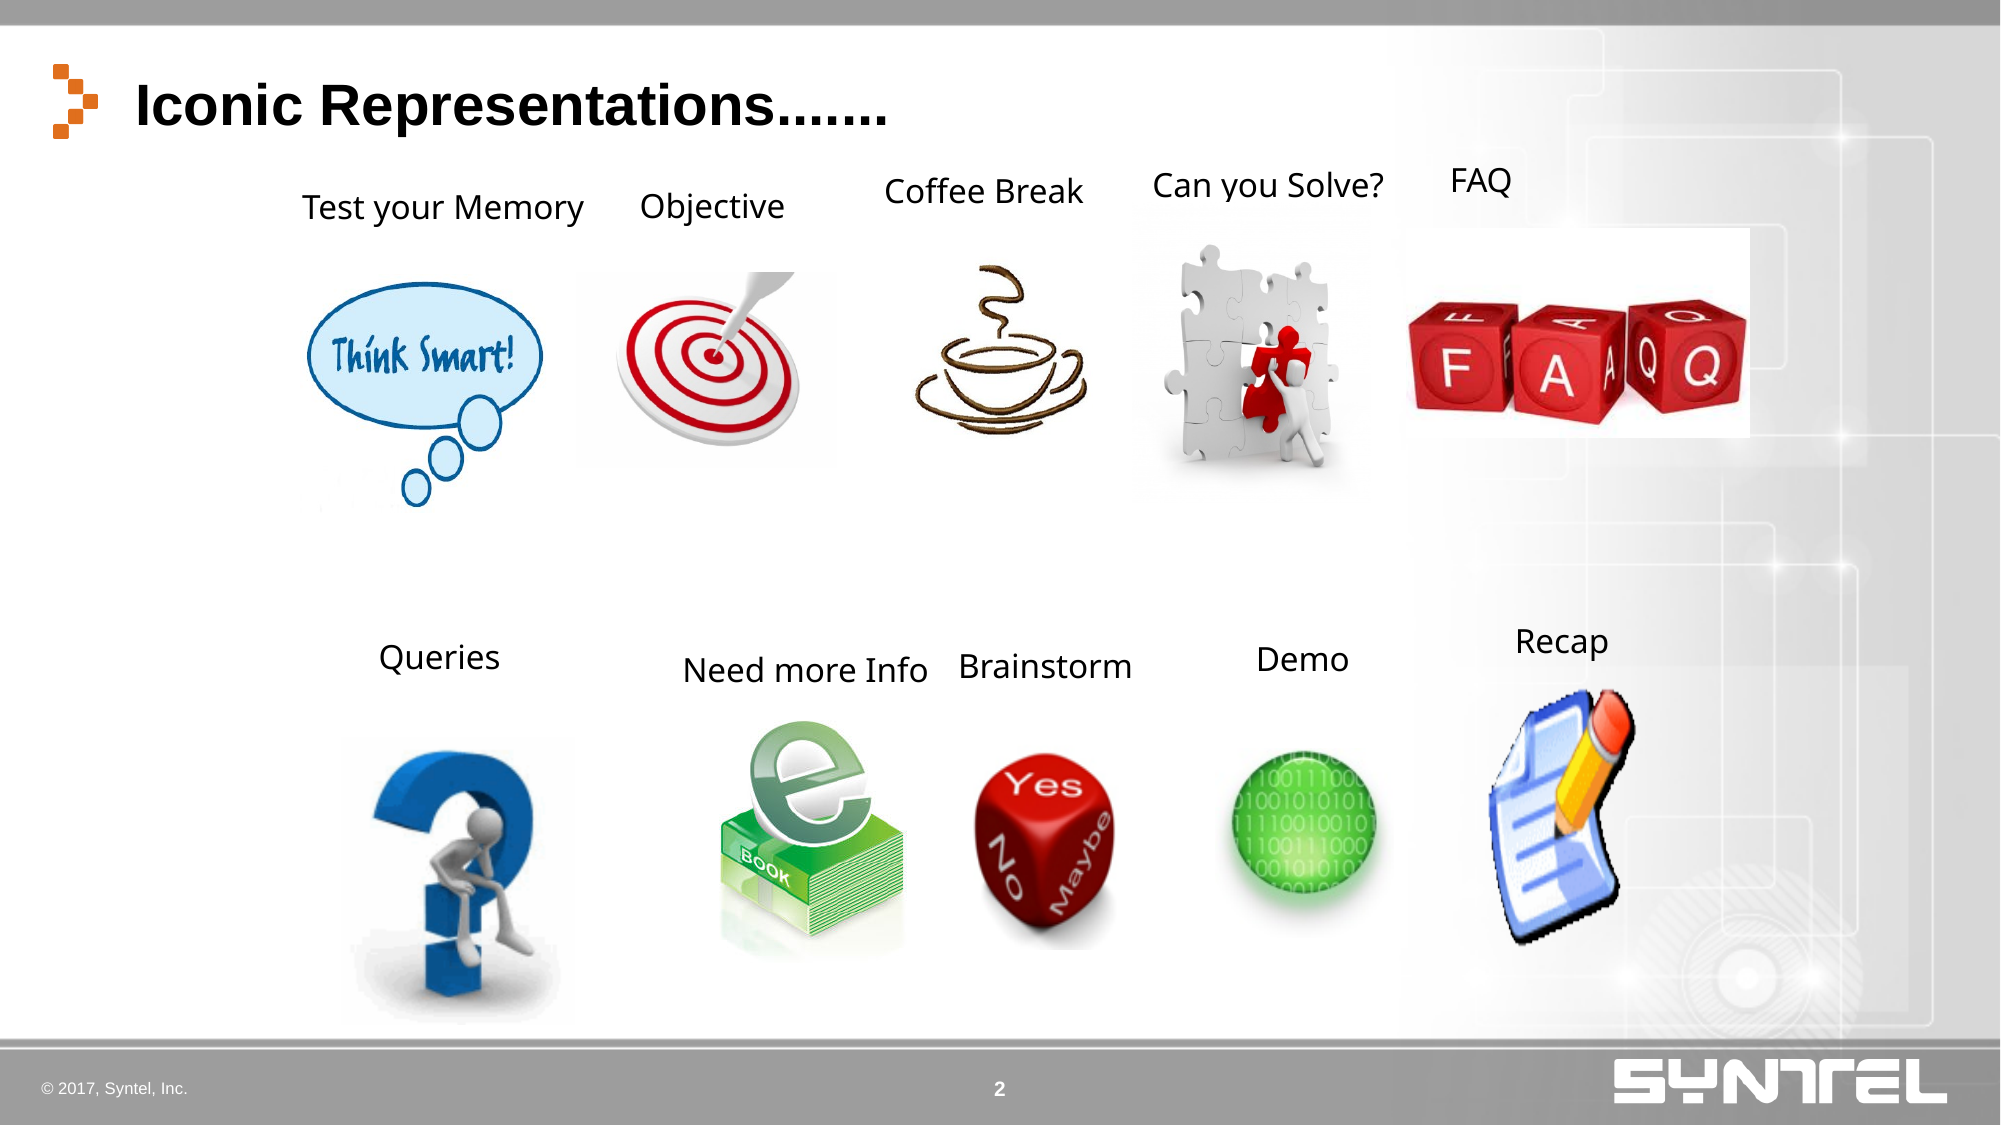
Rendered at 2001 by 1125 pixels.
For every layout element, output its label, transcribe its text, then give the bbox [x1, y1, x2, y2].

text_box Objective [598, 177, 816, 270]
text_box Coffee Break [851, 163, 1114, 258]
text_box Recap [1499, 612, 1663, 708]
picture [0, 0, 2001, 1125]
title Iconic Representations....... [120, 43, 1949, 160]
text_box Can you Solve? [1137, 157, 1413, 252]
text_box Brainstorm [943, 637, 1161, 732]
text_box Need more Info [650, 641, 957, 737]
text_box FAQ [1435, 152, 1711, 207]
text_box Queries [337, 629, 555, 724]
text_box Demo [1188, 630, 1406, 725]
text_box Test your Memory [287, 179, 598, 274]
